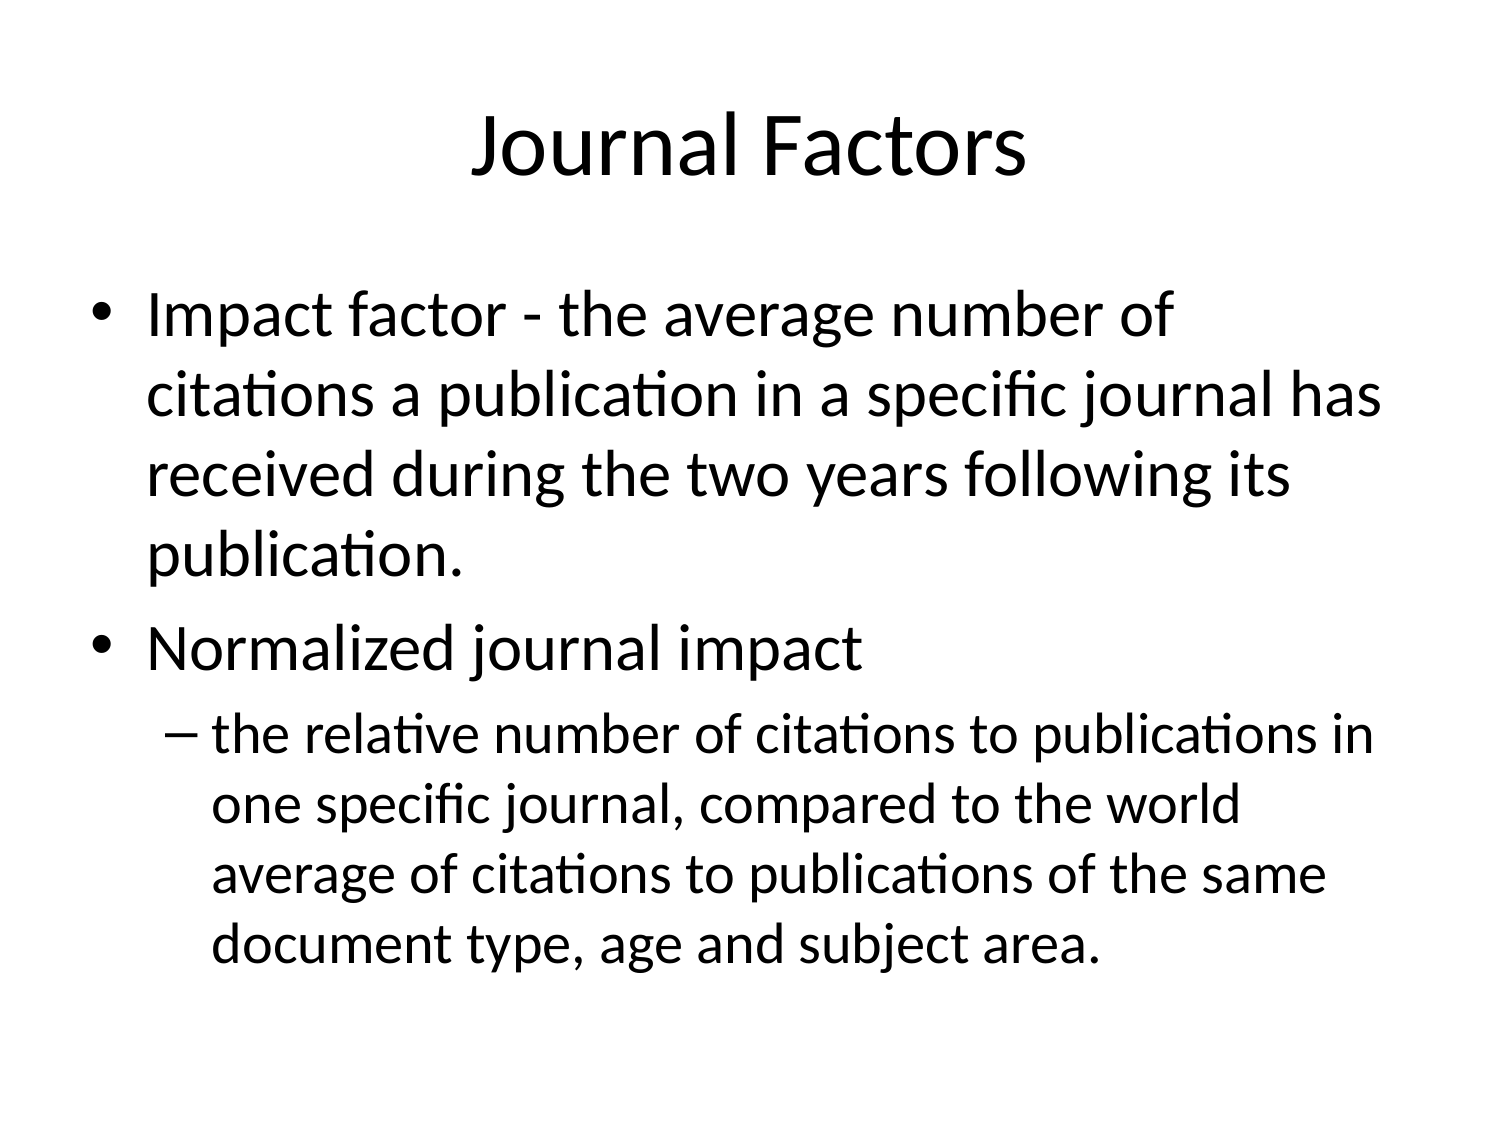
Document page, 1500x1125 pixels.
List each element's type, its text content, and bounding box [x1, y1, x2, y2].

title Journal Factors [75, 45, 1425, 233]
list Impact factor - the average number of citations a publication in a specific journal has received during the two years following its publication. Normalized journal impact the relative number of citations to publications in one specific journal, compared to the world average of citations to publications of the same document type, age and subject area. [75, 262, 1425, 1005]
